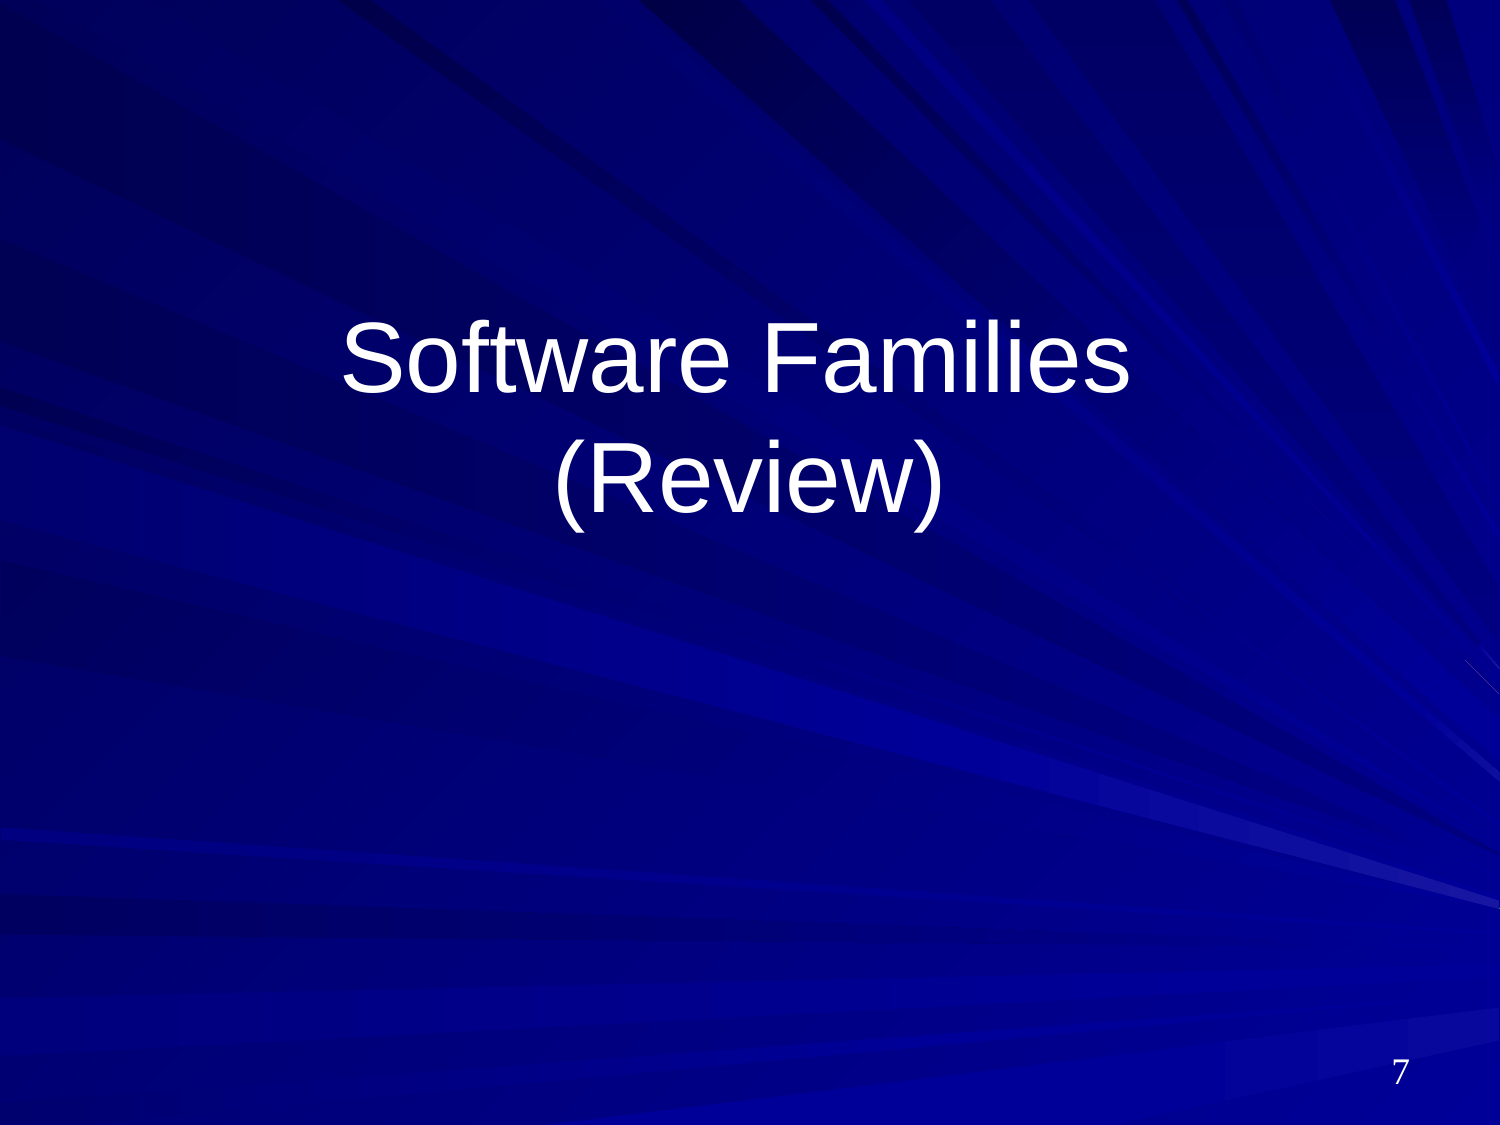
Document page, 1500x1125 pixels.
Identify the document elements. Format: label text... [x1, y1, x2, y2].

slide_number 7 [1074, 1023, 1426, 1100]
title Software Families (Review) [74, 262, 1426, 563]
